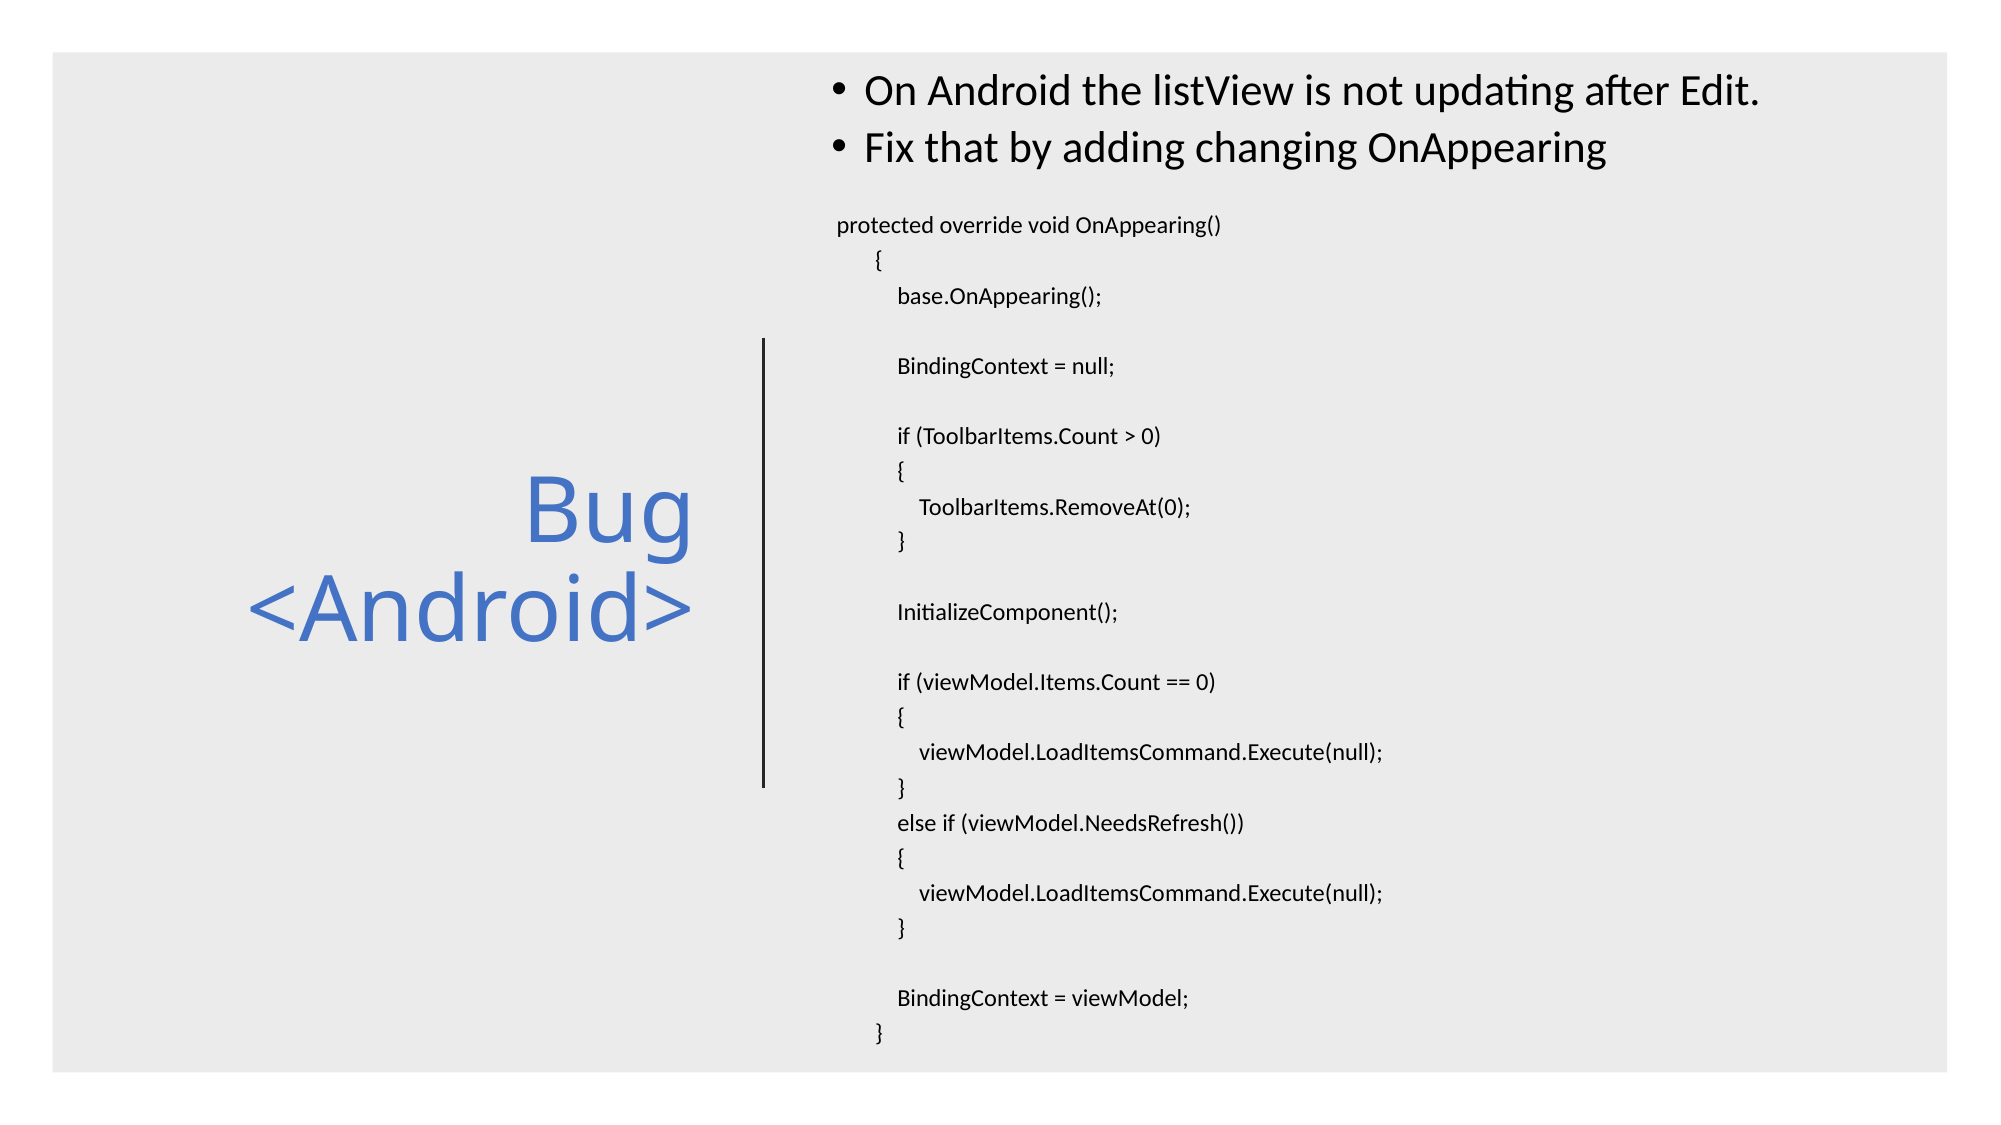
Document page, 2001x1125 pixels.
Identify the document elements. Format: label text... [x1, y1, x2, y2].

text_box [52, 51, 1948, 1073]
list On Android the listView is not updating after Edit. Fix that by adding changing OnAppearing protected override void OnAppearing() { base.OnAppearing(); BindingContext = null; if (ToolbarItems.Count > 0) { ToolbarItems.RemoveAt(0); } InitializeComponent(); if (viewModel.Items.Count == 0) { viewModel.LoadItemsCommand.Execute(null); } else if (viewModel.NeedsRefresh()) { viewModel.LoadItemsCommand.Execute(null); } BindingContext = viewModel; } [816, 52, 1948, 1062]
title Bug <Android> [137, 158, 711, 967]
